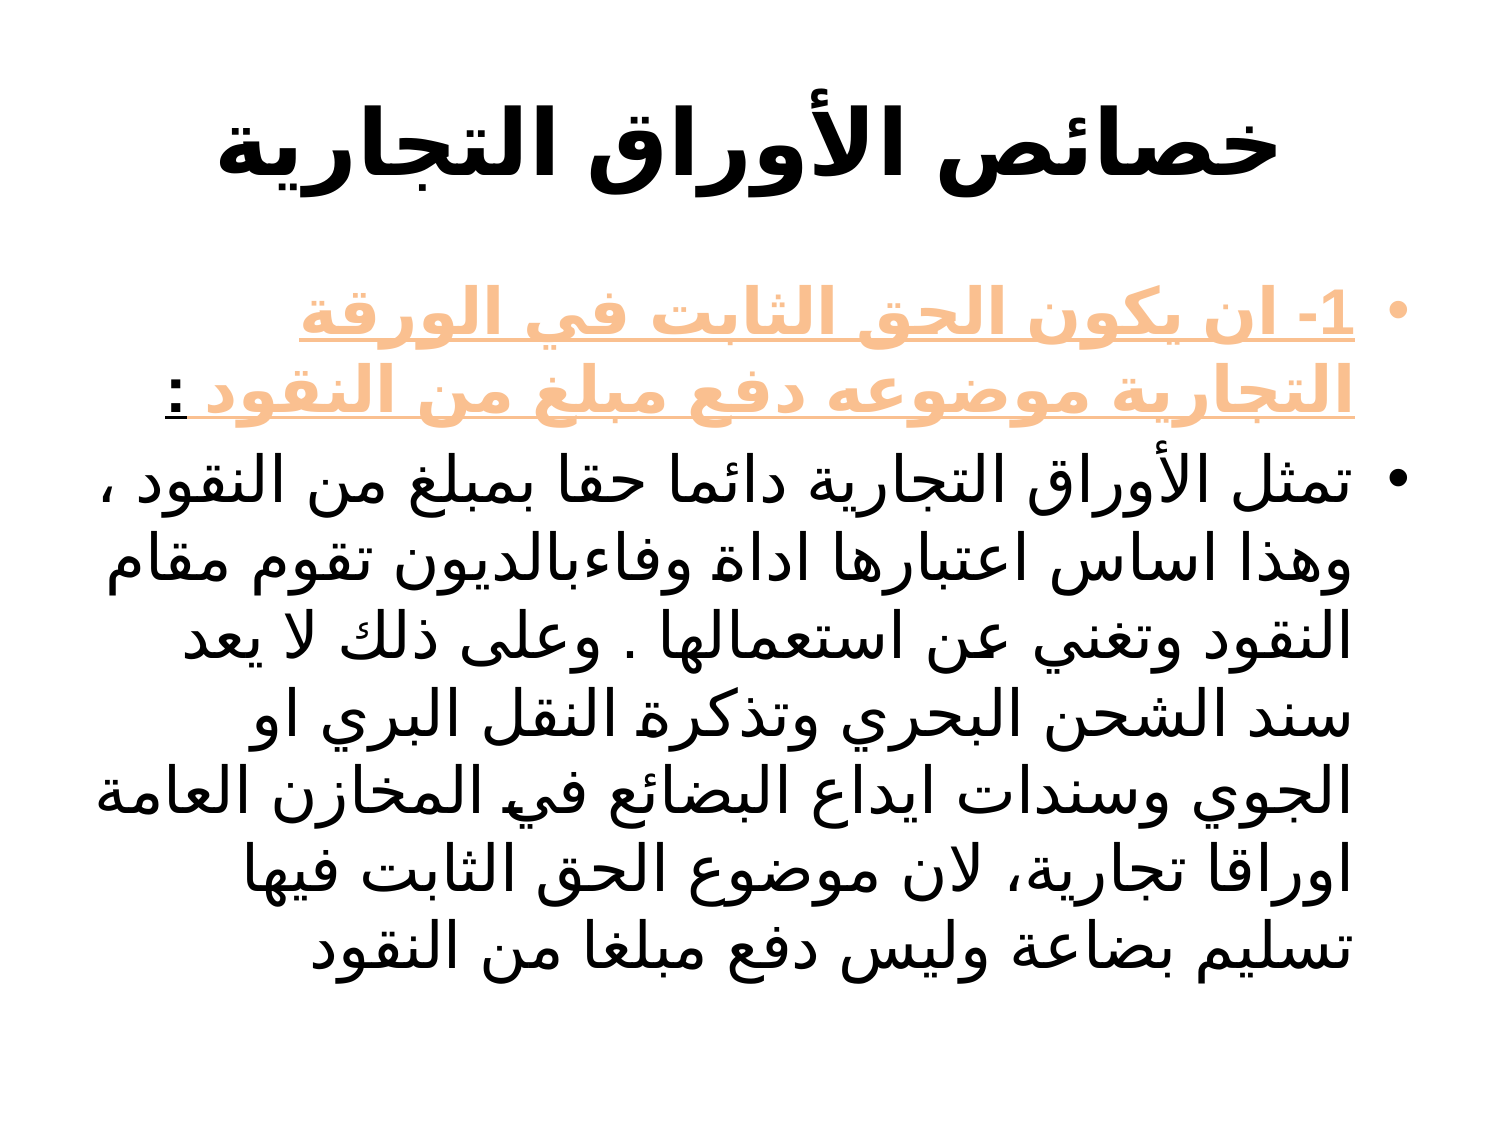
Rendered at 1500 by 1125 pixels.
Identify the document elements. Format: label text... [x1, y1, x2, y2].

list 1-‌ ان يكون الحق الثابت في الورقة التجارية موضوعه دفع مبلغ من النقود : تمثل الأوراق التجارية دائما حقا بمبلغ من النقود ، وهذا اساس اعتبارها اداة وفاءبالديون تقوم مقام النقود وتغني عن استعمالها . وعلى ذلك لا يعد سند الشحن البحري وتذكرة النقل البري او الجوي وسندات ايداع البضائع في المخازن العامة اوراقا تجارية، لان موضوع الحق الثابت فيها تسليم بضاعة وليس دفع مبلغا من النقود [75, 262, 1425, 1005]
title خصائص الأوراق التجارية [75, 45, 1425, 233]
